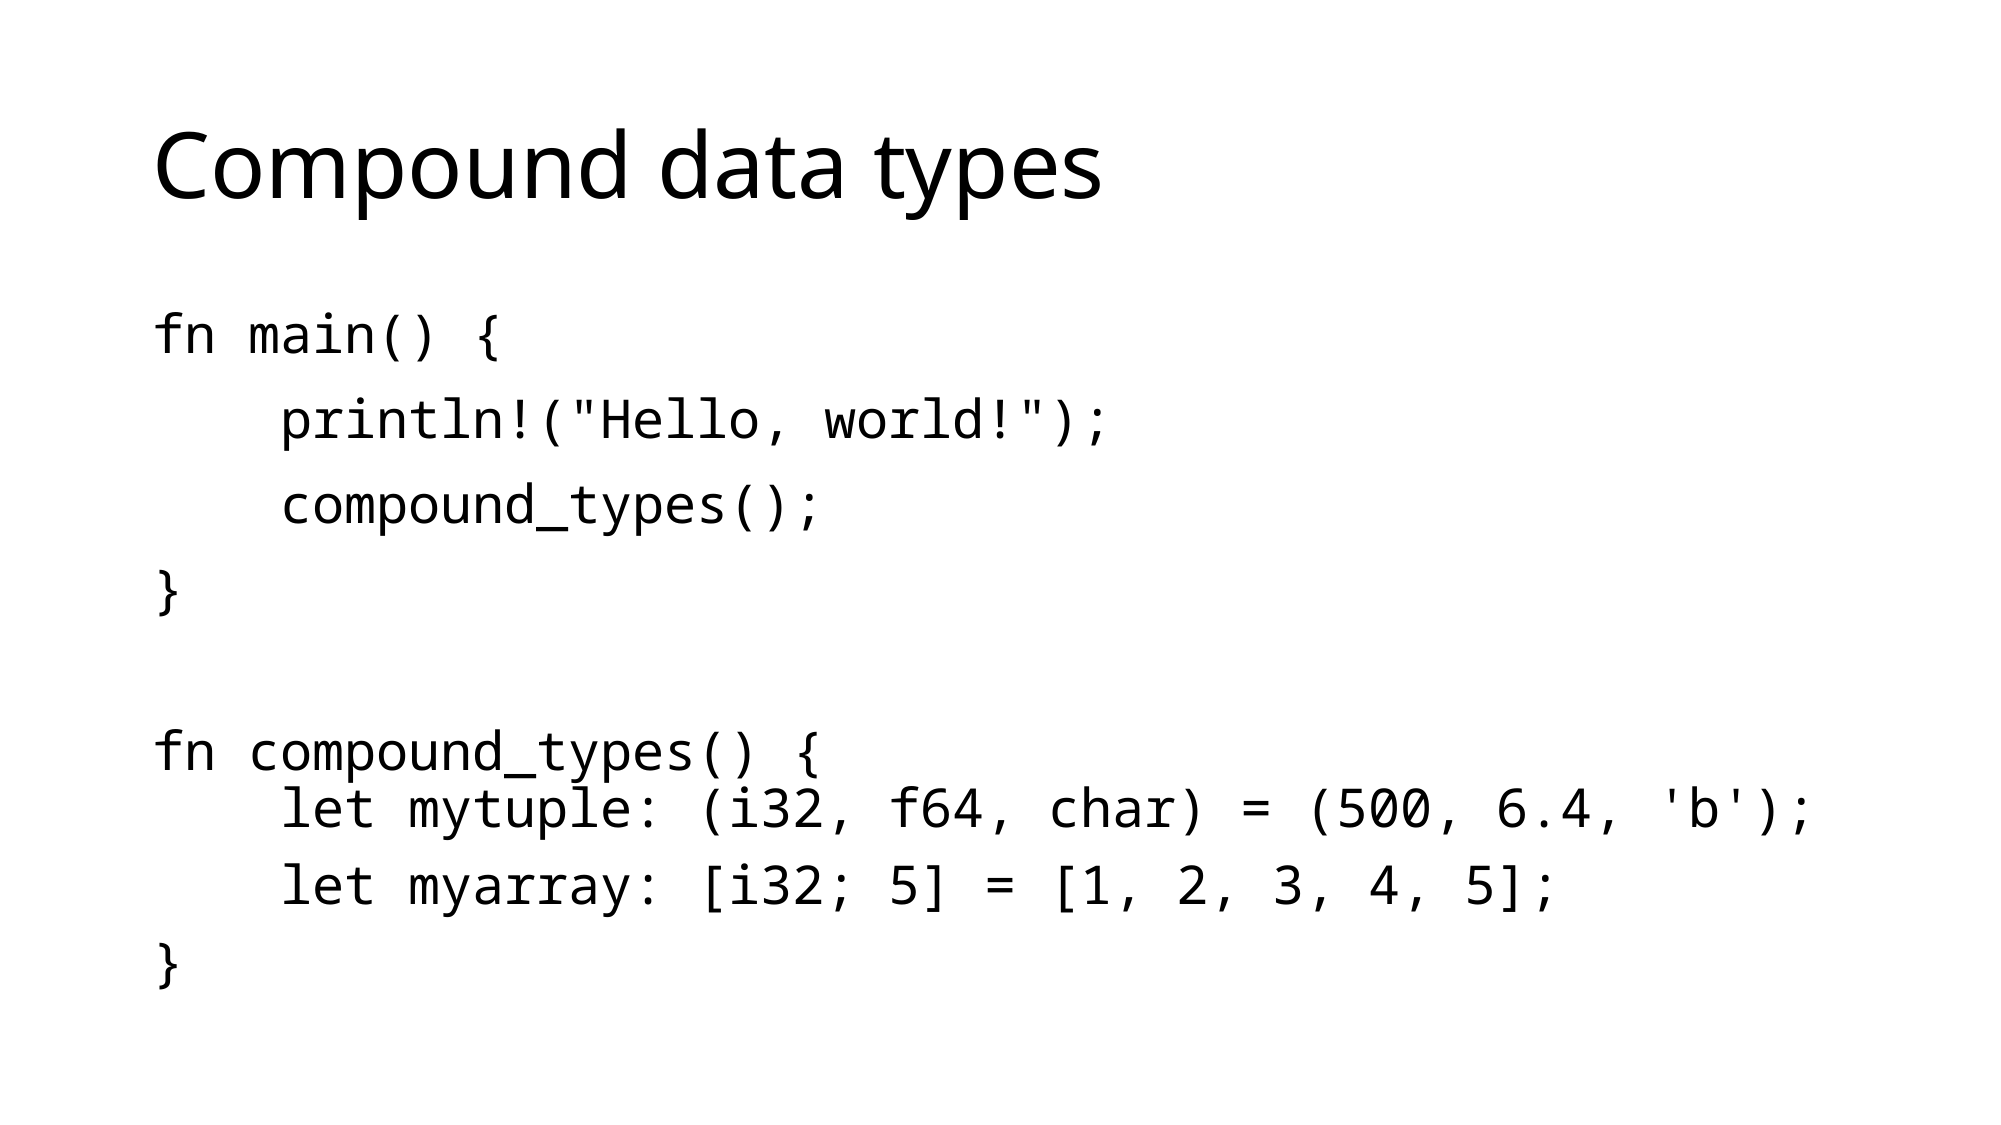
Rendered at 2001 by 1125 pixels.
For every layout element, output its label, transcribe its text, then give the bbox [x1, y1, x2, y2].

title Compound data types [137, 59, 1863, 278]
list fn main() { println!("Hello, world!"); compound_types(); } fn compound_types() { let mytuple: (i32, f64, char) = (500, 6.4, 'b'); let myarray: [i32; 5] = [1, 2, 3, 4, 5]; } [137, 299, 1863, 1014]
